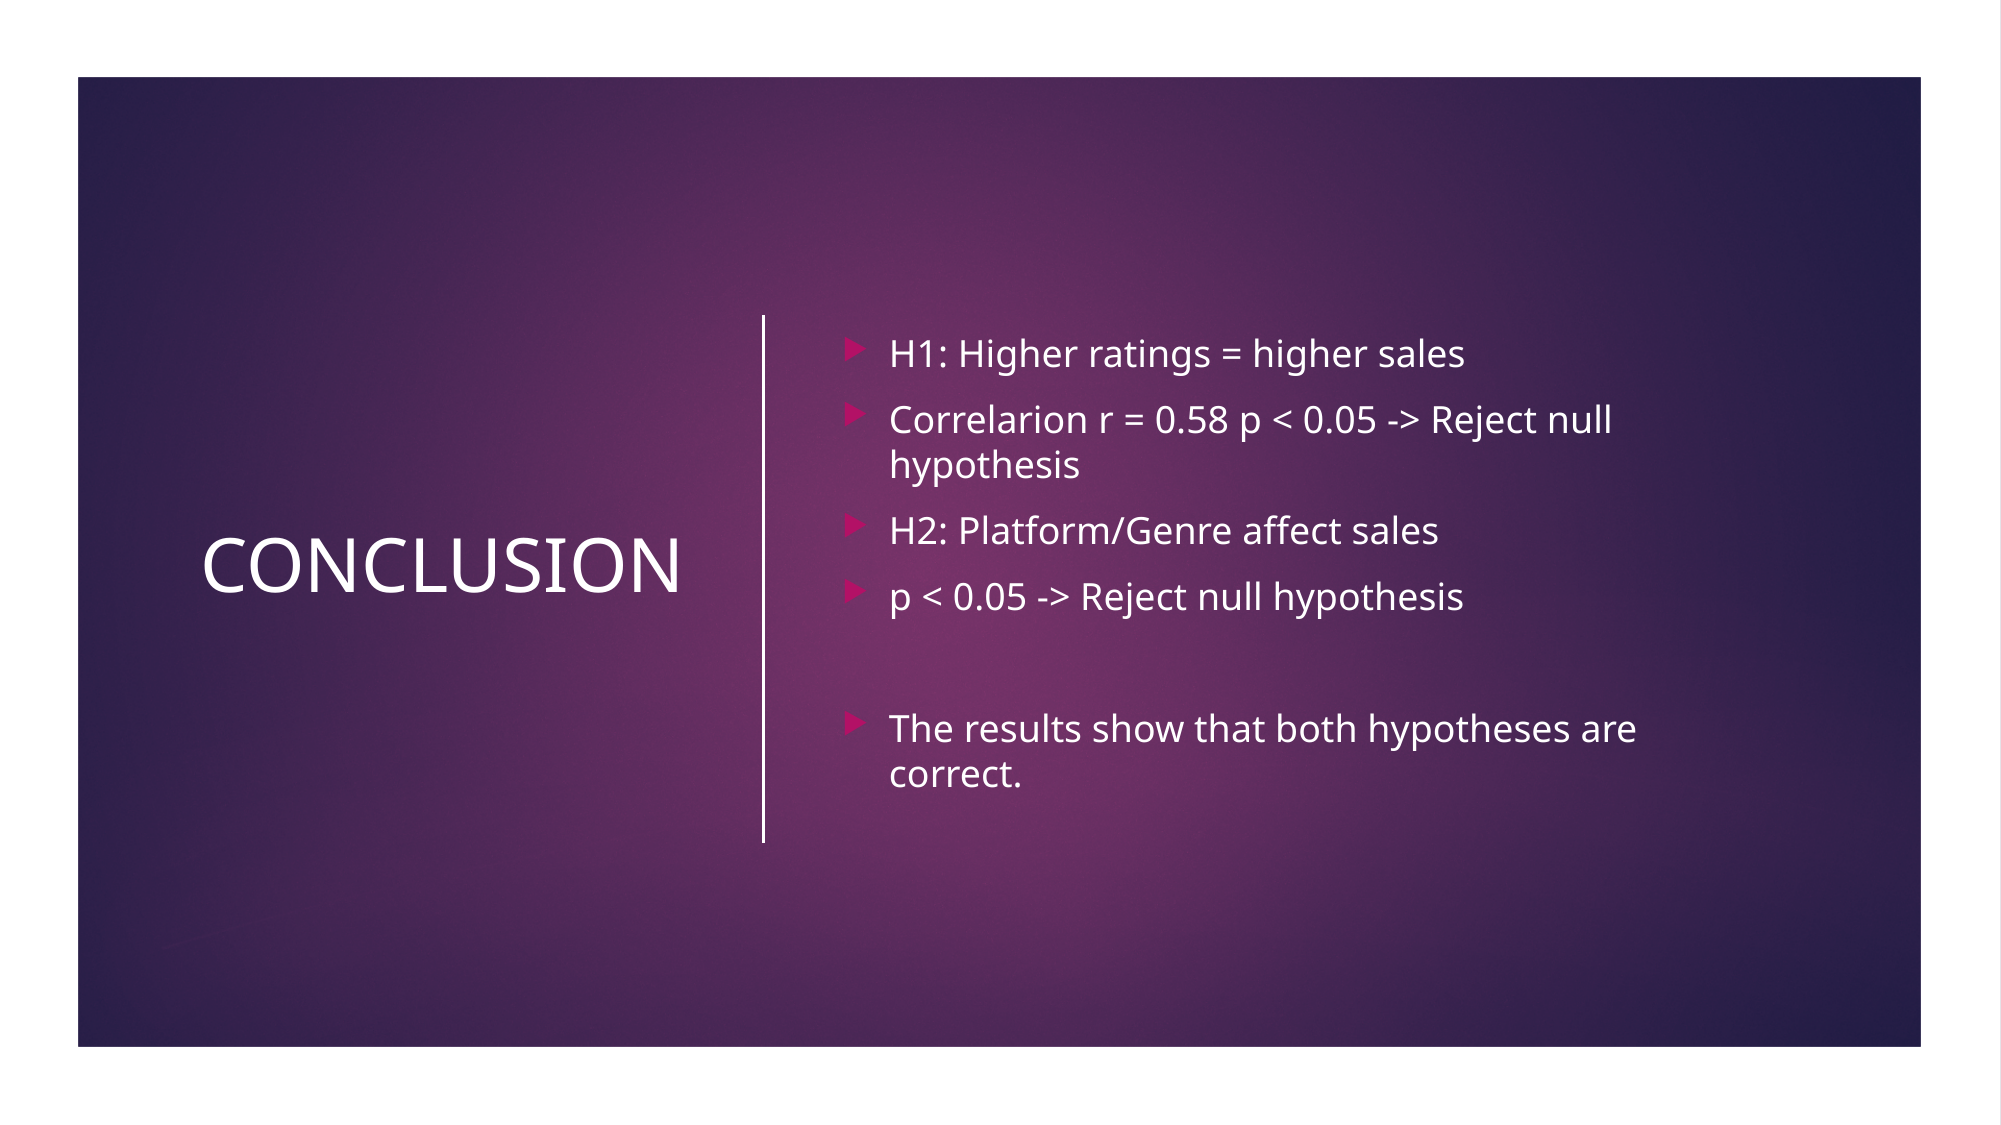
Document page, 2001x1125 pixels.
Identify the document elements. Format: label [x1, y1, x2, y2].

text_box [0, 0, 2000, 1125]
